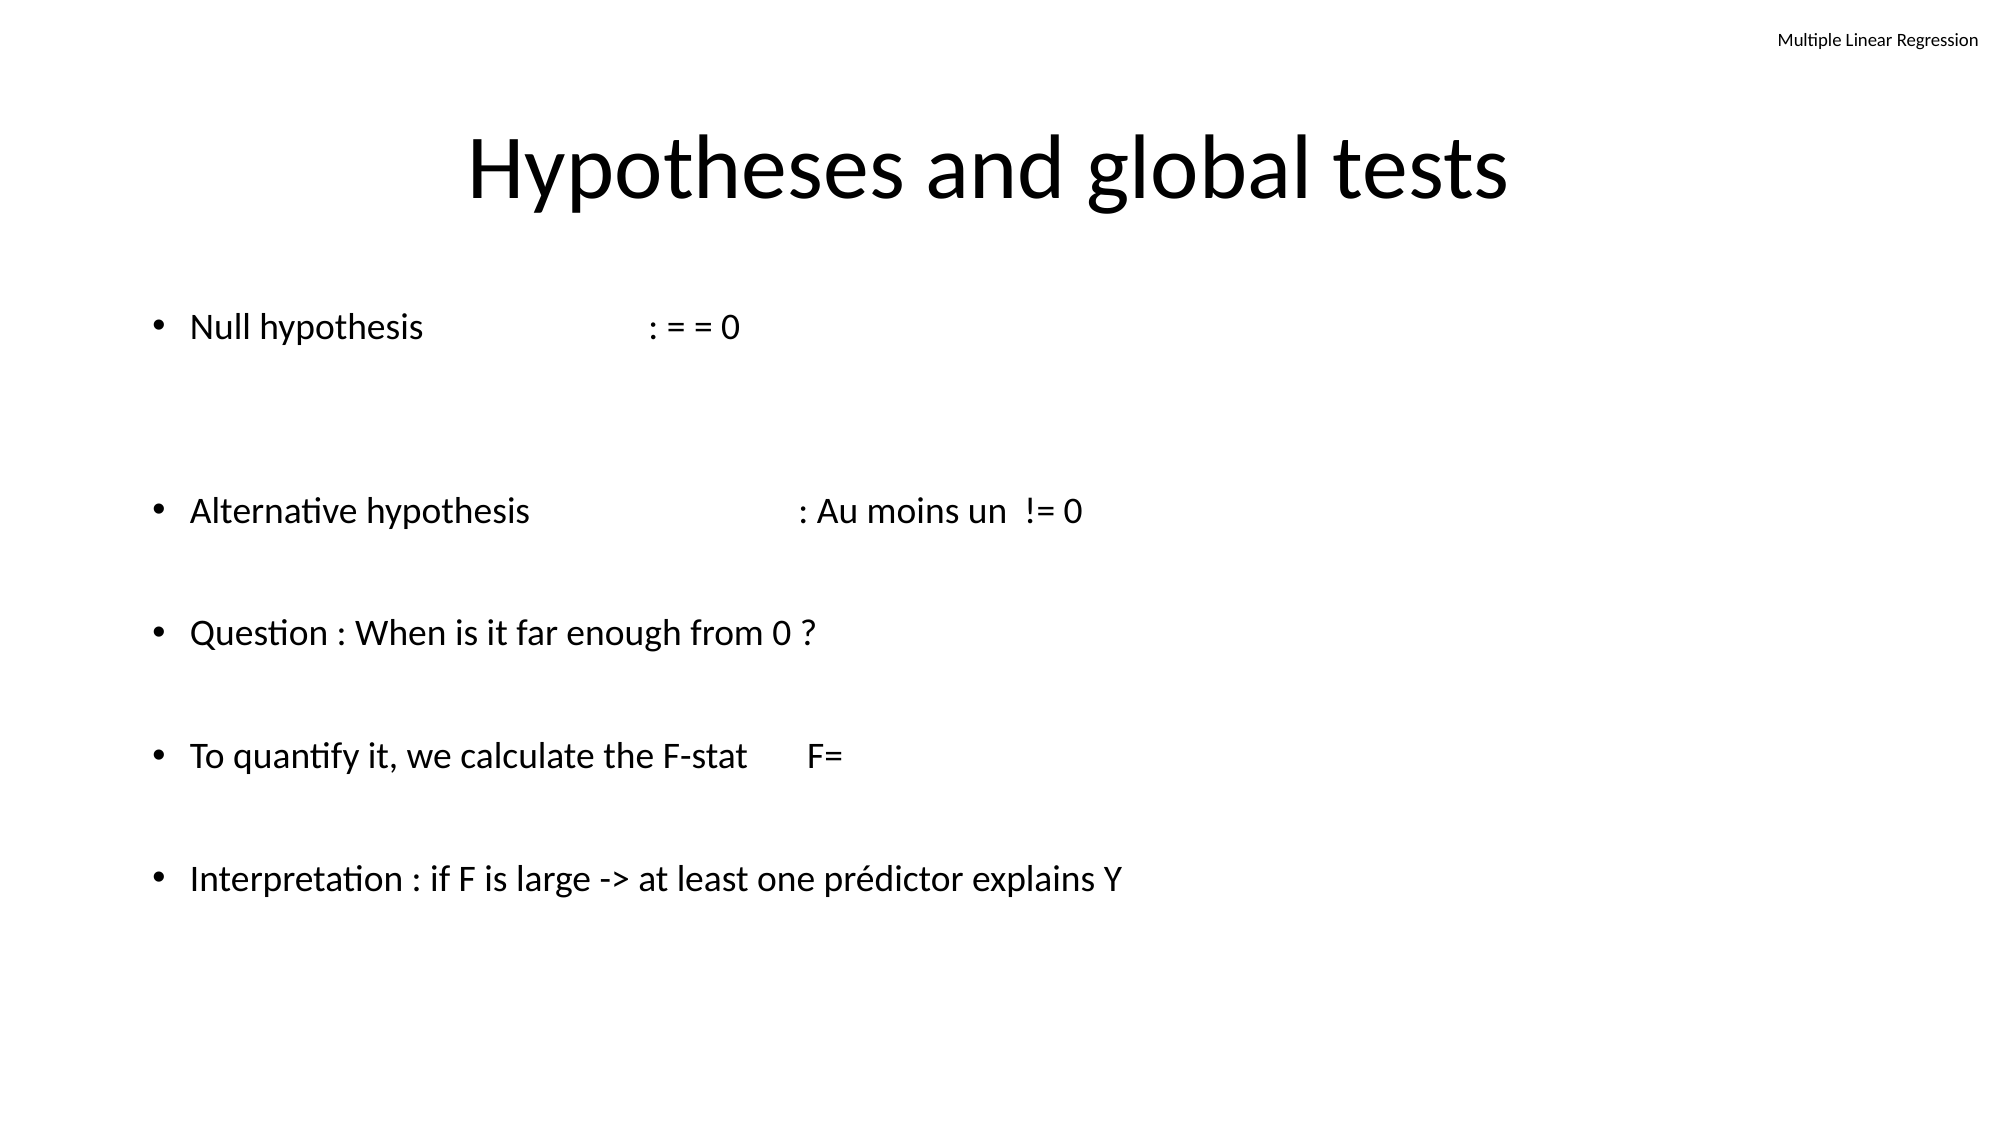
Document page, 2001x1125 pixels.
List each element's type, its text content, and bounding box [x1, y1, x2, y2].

text_box Multiple Linear Regression [1756, 0, 2000, 107]
title Hypotheses and global tests [137, 59, 1863, 278]
